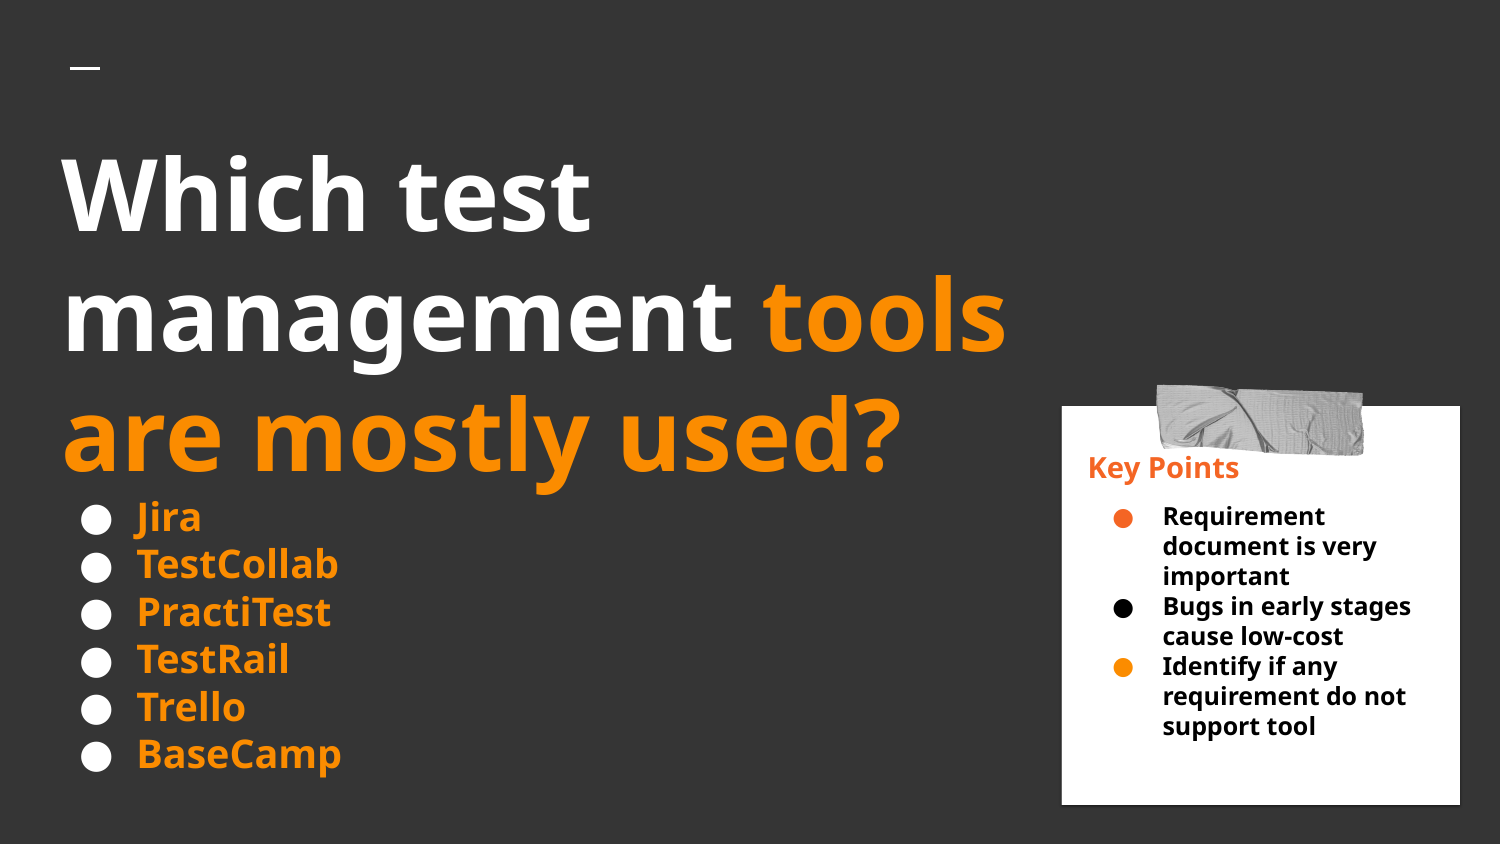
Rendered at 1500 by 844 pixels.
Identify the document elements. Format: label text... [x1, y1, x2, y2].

title Which test management tools are mostly used? Jira TestCollab PractiTest TestRail Trello BaseCamp [46, 116, 1071, 781]
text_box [1044, 384, 1476, 821]
